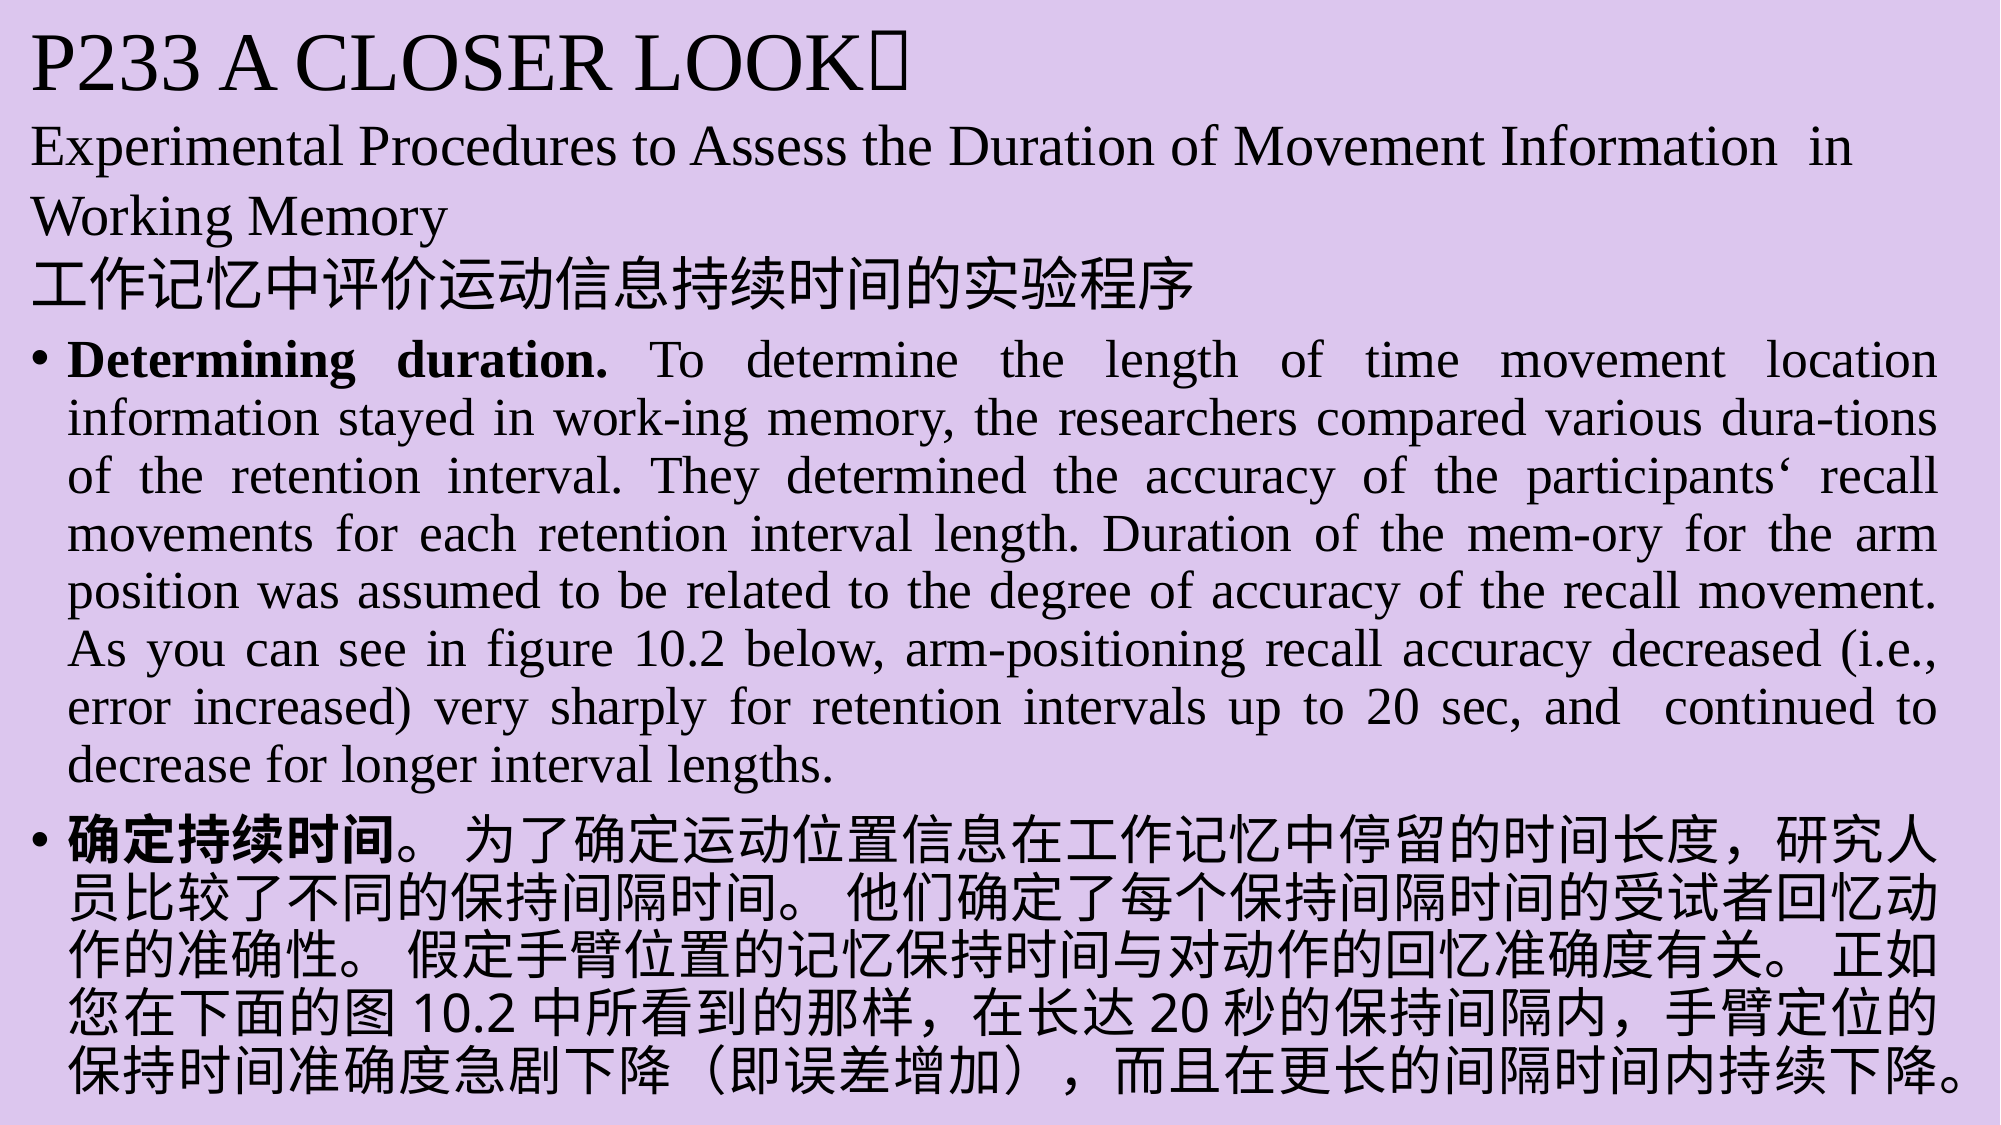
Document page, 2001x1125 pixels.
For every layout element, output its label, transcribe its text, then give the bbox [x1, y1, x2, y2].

text_box P233 A CLOSER LOOK Experimental Procedures to Assess the Duration of Movement Information in Working Memory 工作记忆中评价运动信息持续时间的实验程序 [15, 0, 2000, 395]
list Determining duration. To determine the length of time movement location information stayed in work-ing memory, the researchers compared various dura-tions of the retention interval. They determined the accuracy of the participants‘ recall movements for each retention interval length. Duration of the mem-ory for the arm position was assumed to be related to the degree of accuracy of the recall movement. As you can see in figure 10.2 below, arm-positioning recall accuracy decreased (i.e., error increased) very sharply for retention intervals up to 20 sec, and continued to decrease for longer interval lengths. 确定持续时间。 为了确定运动位置信息在工作记忆中停留的时间长度，研究人员比较了不同的保持间隔时间。 他们确定了每个保持间隔时间的受试者回忆动作的准确性。 假定手臂位置的记忆保持时间与对动作的回忆准确度有关。 正如您在下面的图10.2中所看到的那样，在长达20秒的保持间隔内，手臂定位的保持时间准确度急剧下降（即误差增加），而且在更长的间隔时间内持续下降。 [15, 395, 1955, 1125]
